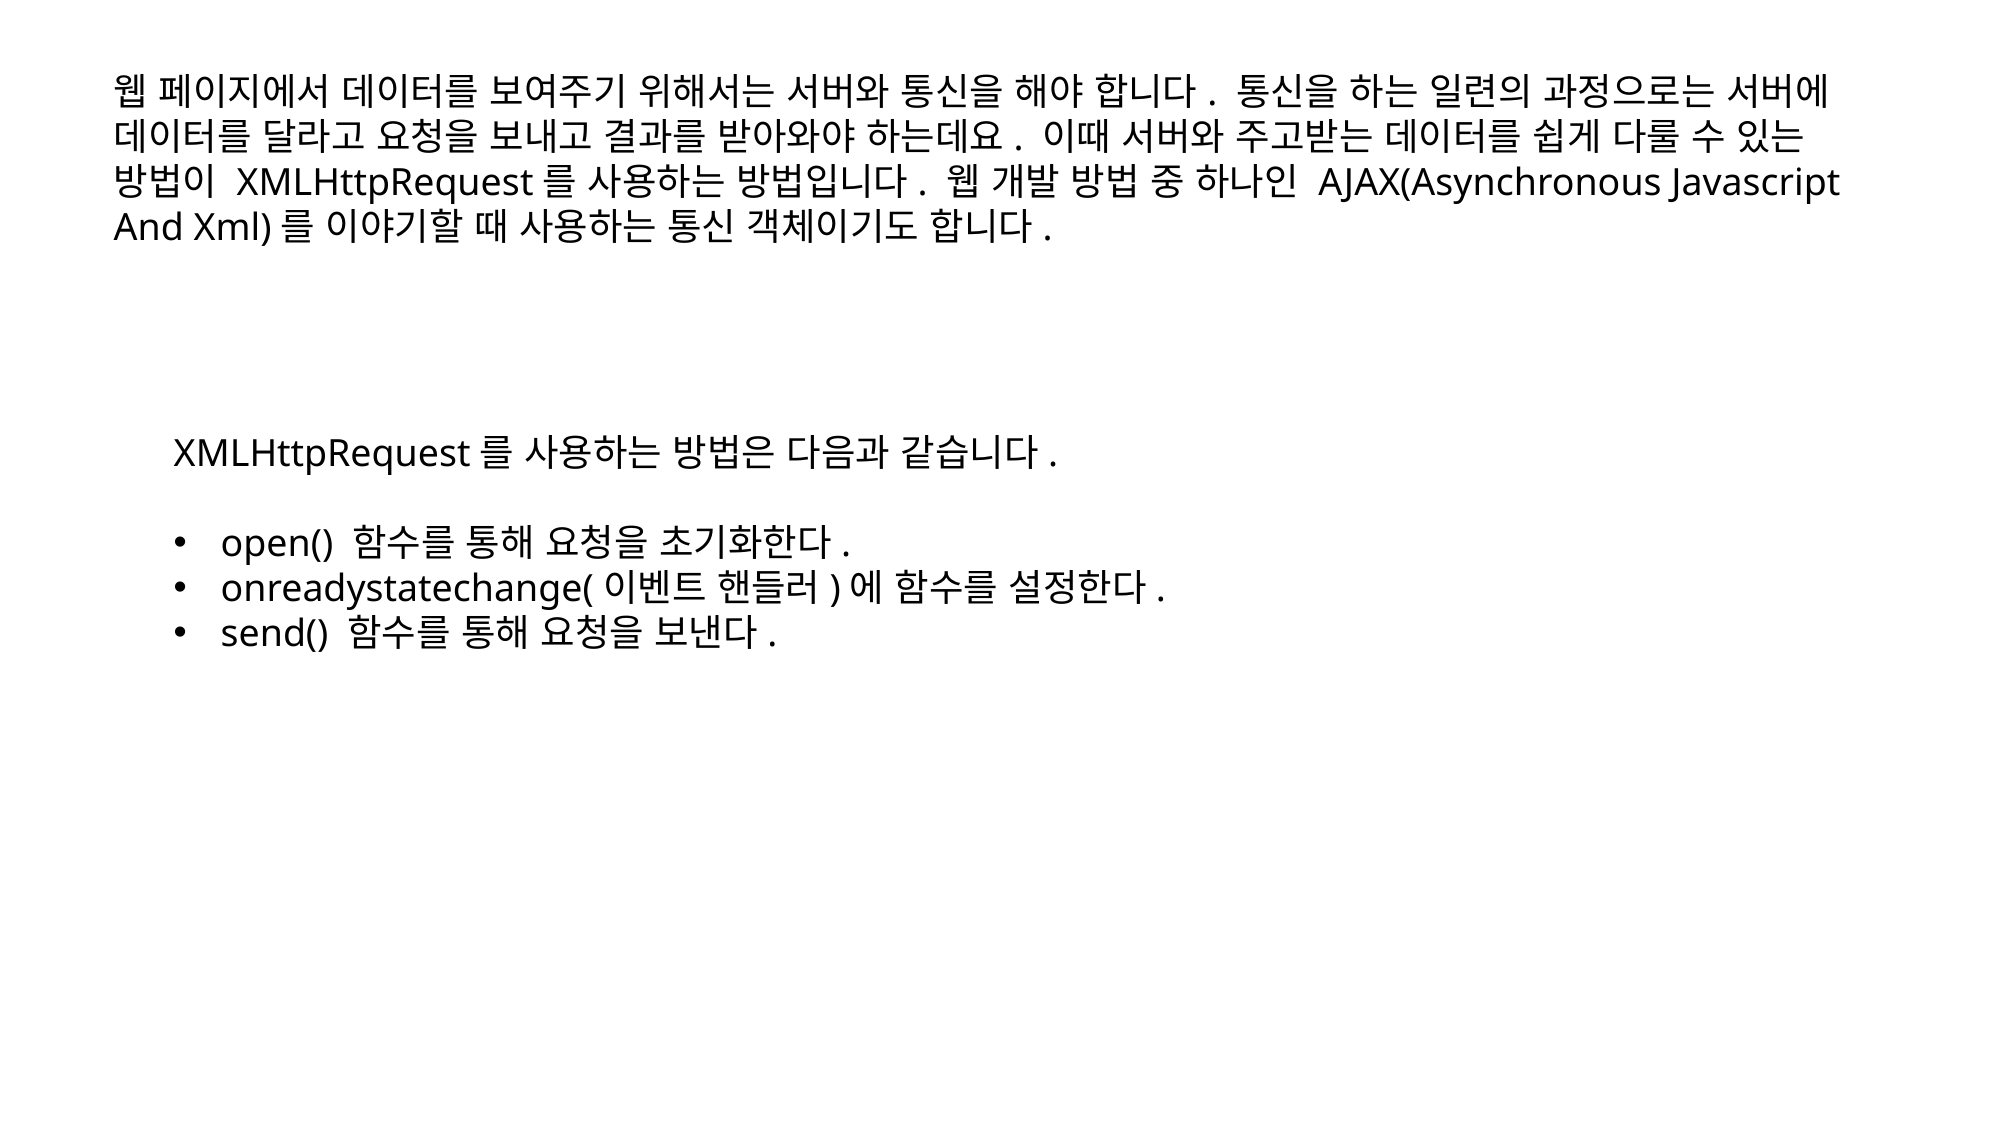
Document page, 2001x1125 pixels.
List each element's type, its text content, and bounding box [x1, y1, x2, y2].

text_box XMLHttpRequest를 사용하는 방법은 다음과 같습니다. open() 함수를 통해 요청을 초기화한다. onreadystatechange(이벤트 핸들러)에 함수를 설정한다. send() 함수를 통해 요청을 보낸다. [158, 421, 1587, 662]
text_box 웹 페이지에서 데이터를 보여주기 위해서는 서버와 통신을 해야 합니다. 통신을 하는 일련의 과정으로는 서버에 데이터를 달라고 요청을 보내고 결과를 받아와야 하는데요. 이때 서버와 주고받는 데이터를 쉽게 다룰 수 있는 방법이 XMLHttpRequest를 사용하는 방법입니다. 웹 개발 방법 중 하나인 AJAX(Asynchronous Javascript And Xml)를 이야기할 때 사용하는 통신 객체이기도 합니다. [99, 61, 1922, 256]
